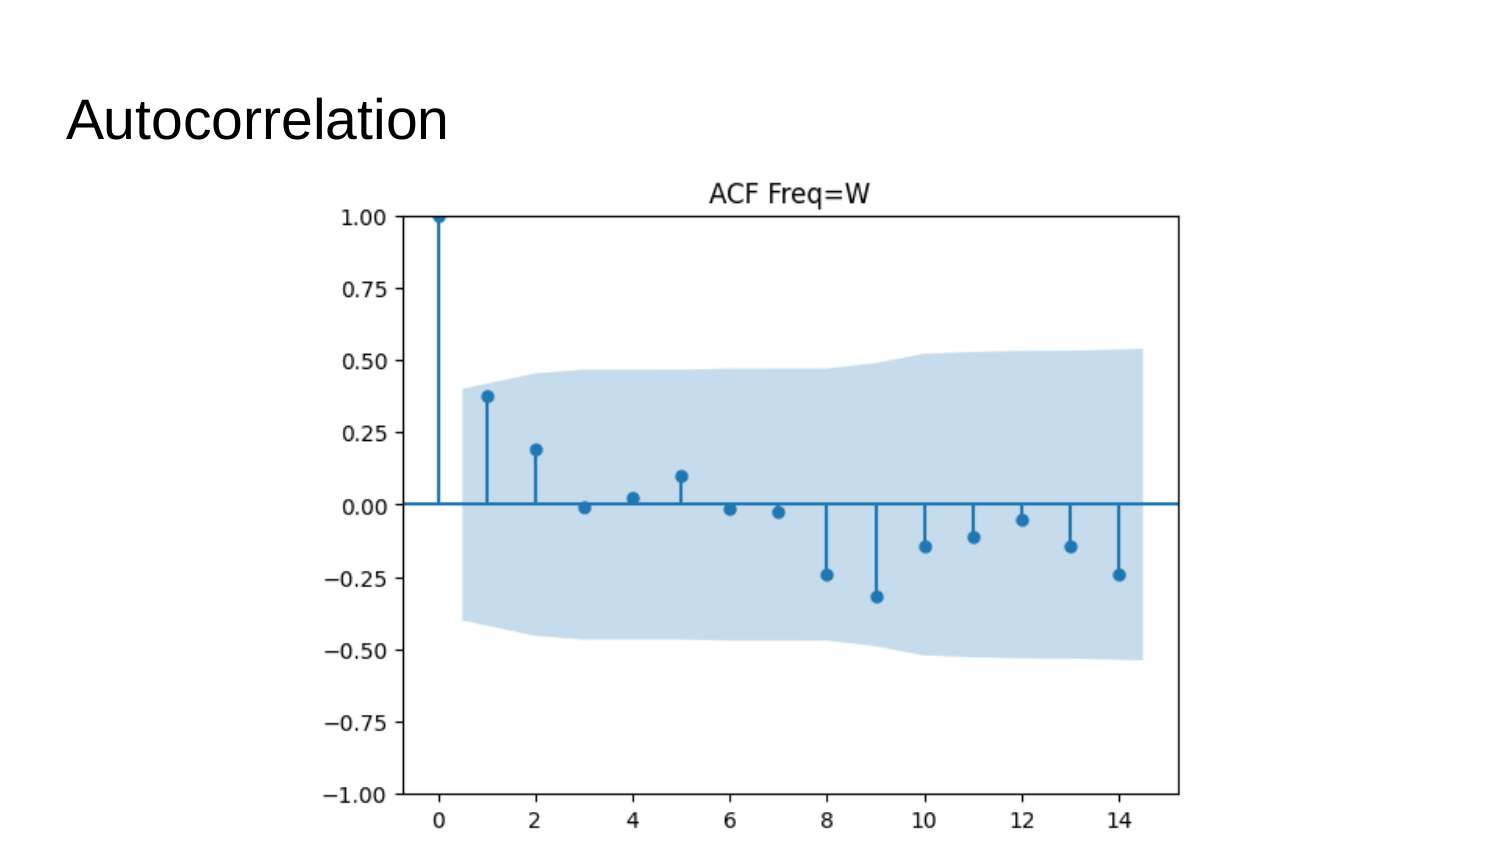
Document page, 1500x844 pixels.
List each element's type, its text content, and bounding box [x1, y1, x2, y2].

picture [305, 166, 1194, 844]
title Autocorrelation [51, 72, 1449, 167]
